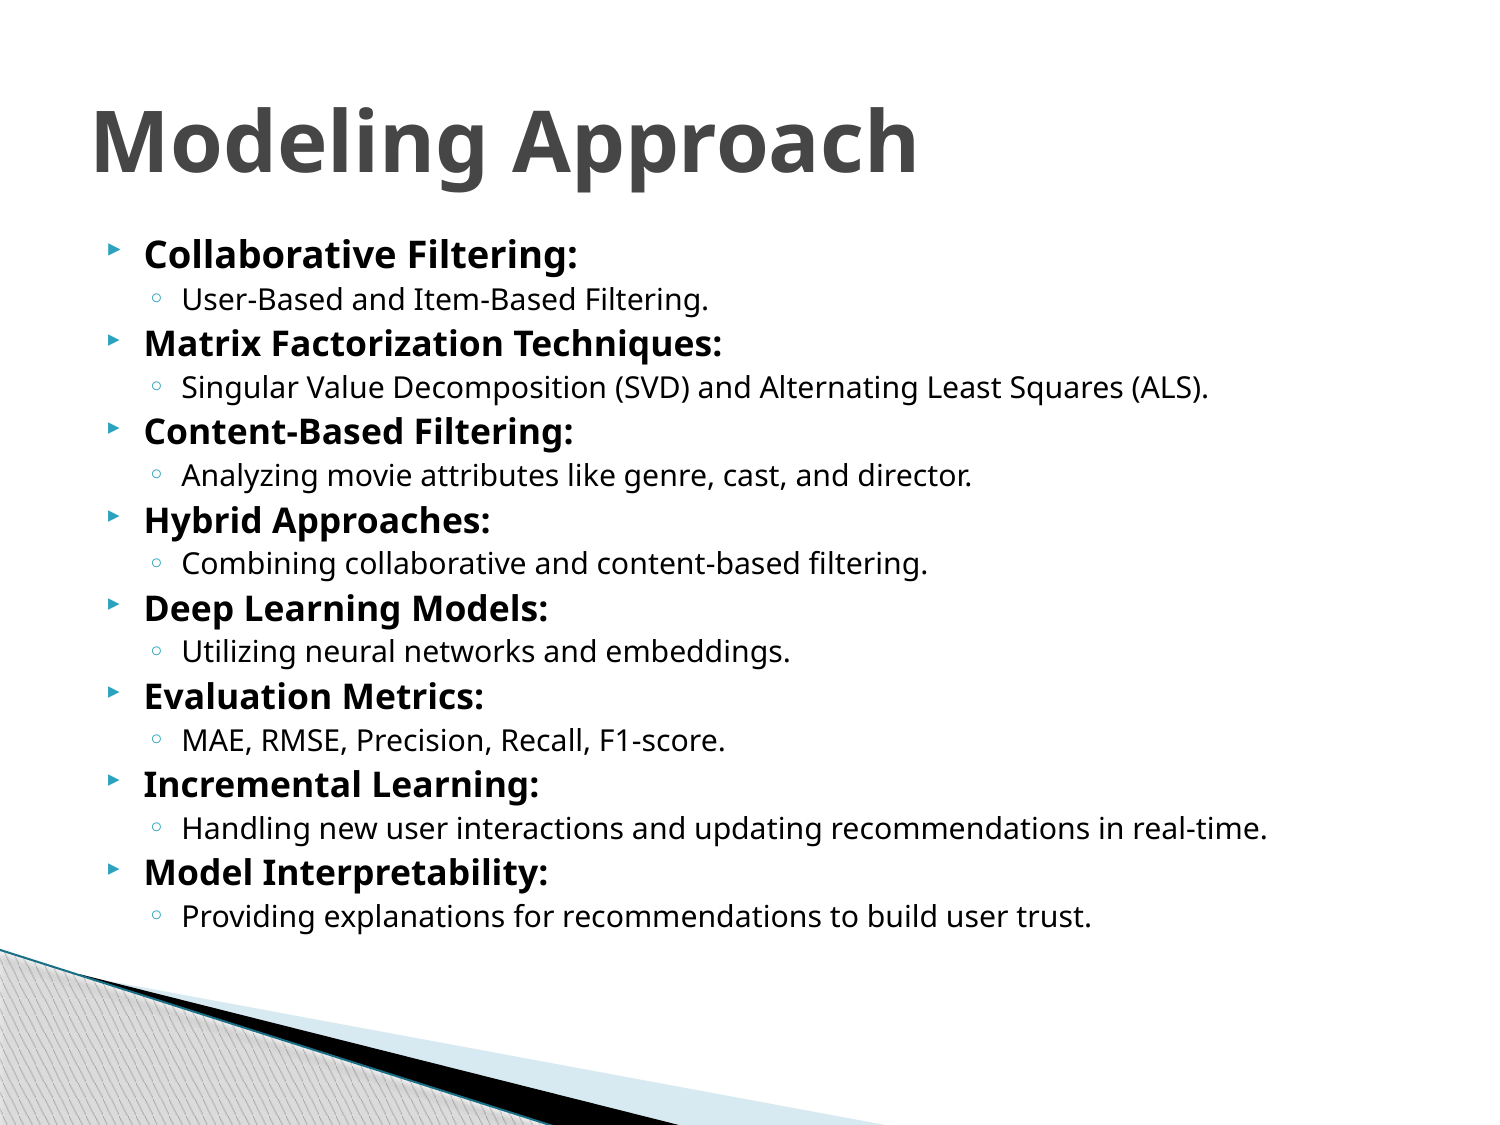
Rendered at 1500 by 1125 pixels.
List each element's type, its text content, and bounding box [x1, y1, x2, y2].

list Collaborative Filtering: User-Based and Item-Based Filtering. Matrix Factorization Techniques: Singular Value Decomposition (SVD) and Alternating Least Squares (ALS). Content-Based Filtering: Analyzing movie attributes like genre, cast, and director. Hybrid Approaches: Combining collaborative and content-based filtering. Deep Learning Models: Utilizing neural networks and embeddings. Evaluation Metrics: MAE, RMSE, Precision, Recall, F1-score. Incremental Learning: Handling new user interactions and updating recommendations in real-time. Model Interpretability: Providing explanations for recommendations to build user trust. [75, 233, 1425, 986]
title Modeling Approach [75, 45, 1425, 233]
